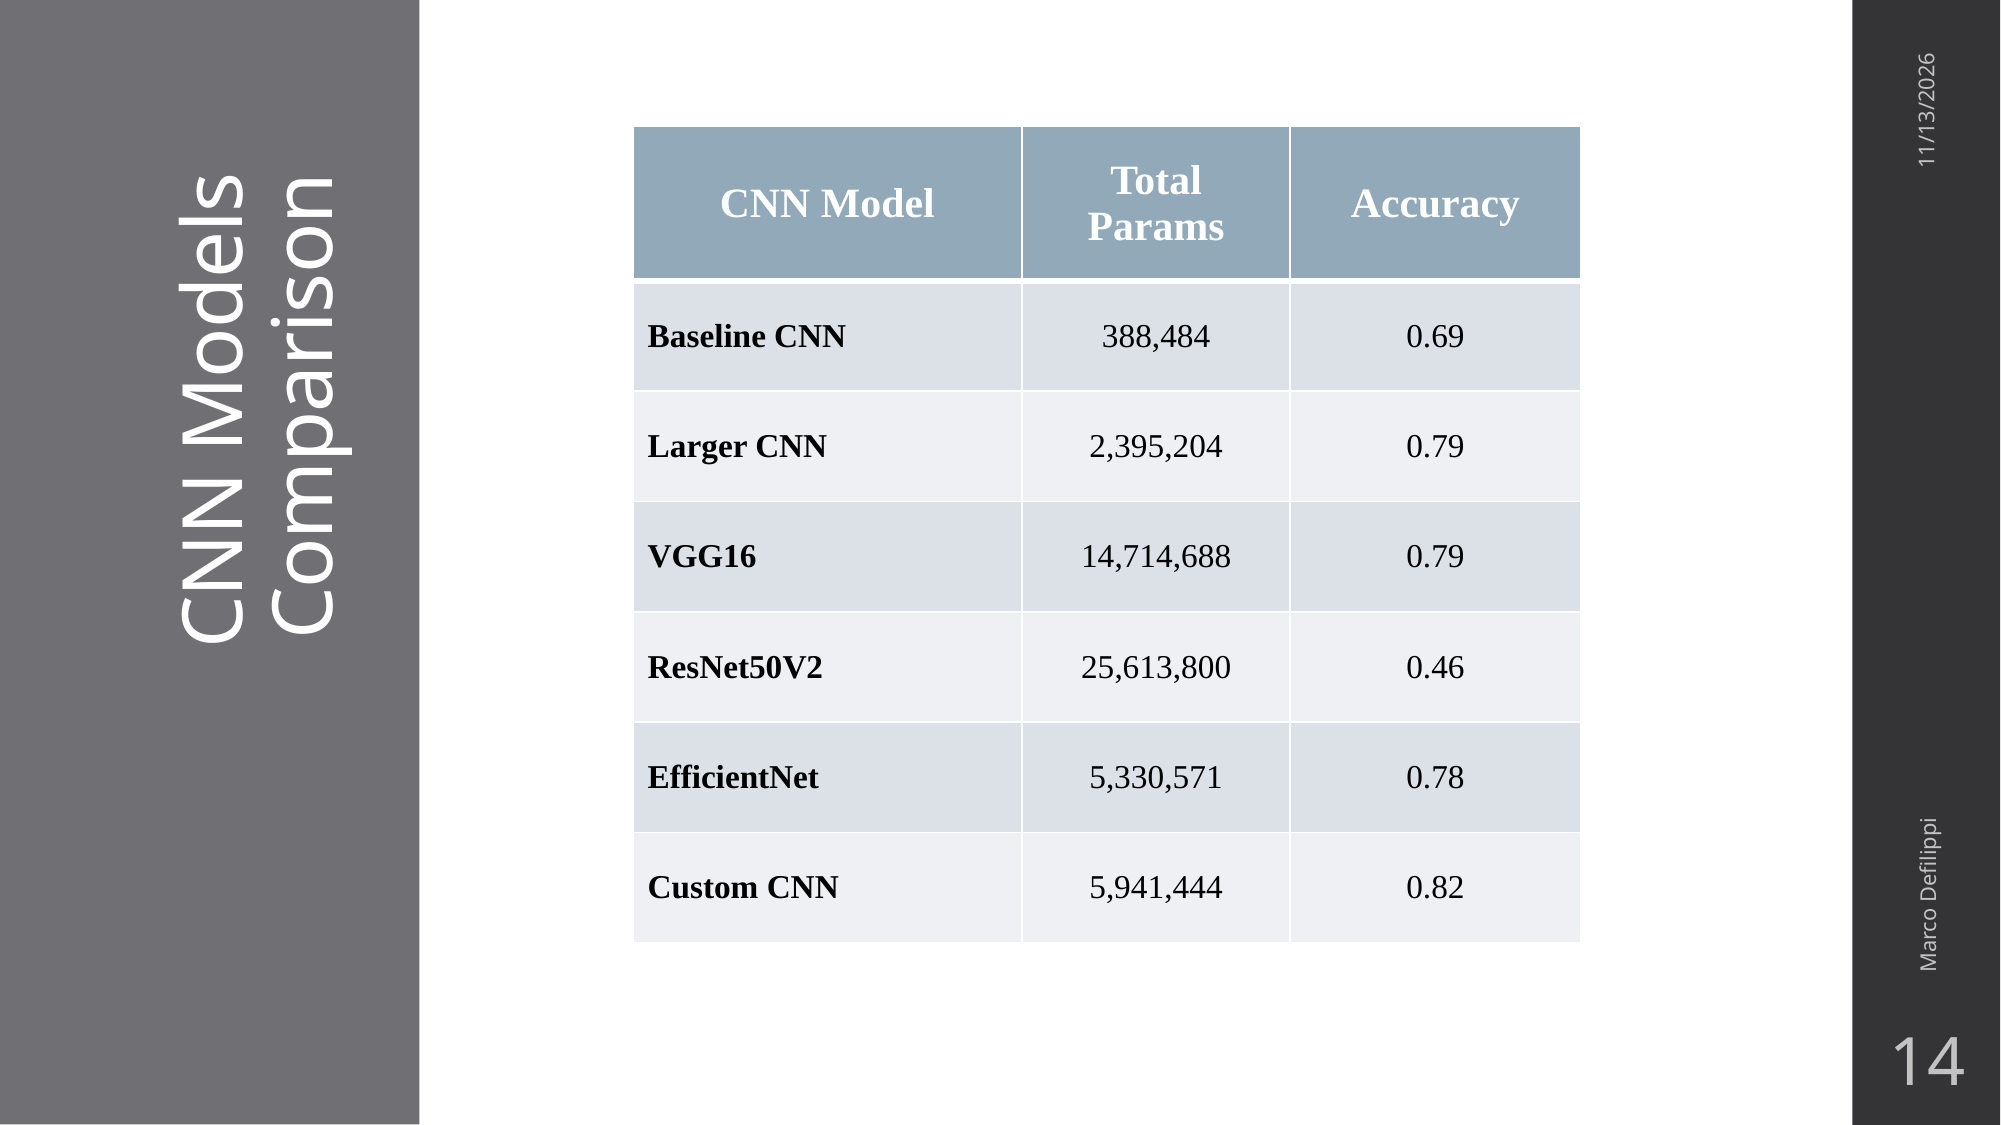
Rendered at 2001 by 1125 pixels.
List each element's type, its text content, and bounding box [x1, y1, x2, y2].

slide_number 14 [1852, 1012, 2000, 1110]
table_cell 0.69 [1291, 284, 1580, 390]
text_box [0, 0, 420, 1125]
table_cell Baseline CNN [634, 284, 1021, 390]
table_cell 2,395,204 [1023, 392, 1289, 501]
table_cell 0.79 [1291, 502, 1580, 611]
table_cell 5,330,571 [1023, 723, 1289, 832]
table_cell 388,484 [1023, 284, 1289, 390]
table_cell EfficientNet [634, 723, 1021, 832]
table_cell 0.79 [1291, 392, 1580, 501]
table_header CNN Model [634, 127, 1021, 278]
table_header Total Params [1023, 127, 1289, 278]
table_cell 14,714,688 [1023, 502, 1289, 611]
table_cell 0.82 [1291, 833, 1580, 942]
table_header Accuracy [1291, 127, 1580, 278]
table_cell 25,613,800 [1023, 613, 1289, 721]
title CNN Models Comparison [37, 158, 358, 988]
table_cell ResNet50V2 [634, 613, 1021, 721]
table_cell 0.46 [1291, 613, 1580, 721]
footer Marco Defilippi [1897, 400, 1958, 988]
text_box [1851, 0, 2000, 1125]
table_cell 0.78 [1291, 723, 1580, 832]
table_cell Larger CNN [634, 392, 1021, 501]
table_cell VGG16 [634, 502, 1021, 611]
table_cell Custom CNN [634, 833, 1021, 942]
table_cell 5,941,444 [1023, 833, 1289, 942]
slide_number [1897, 37, 1958, 351]
text_box [420, 0, 1851, 1125]
